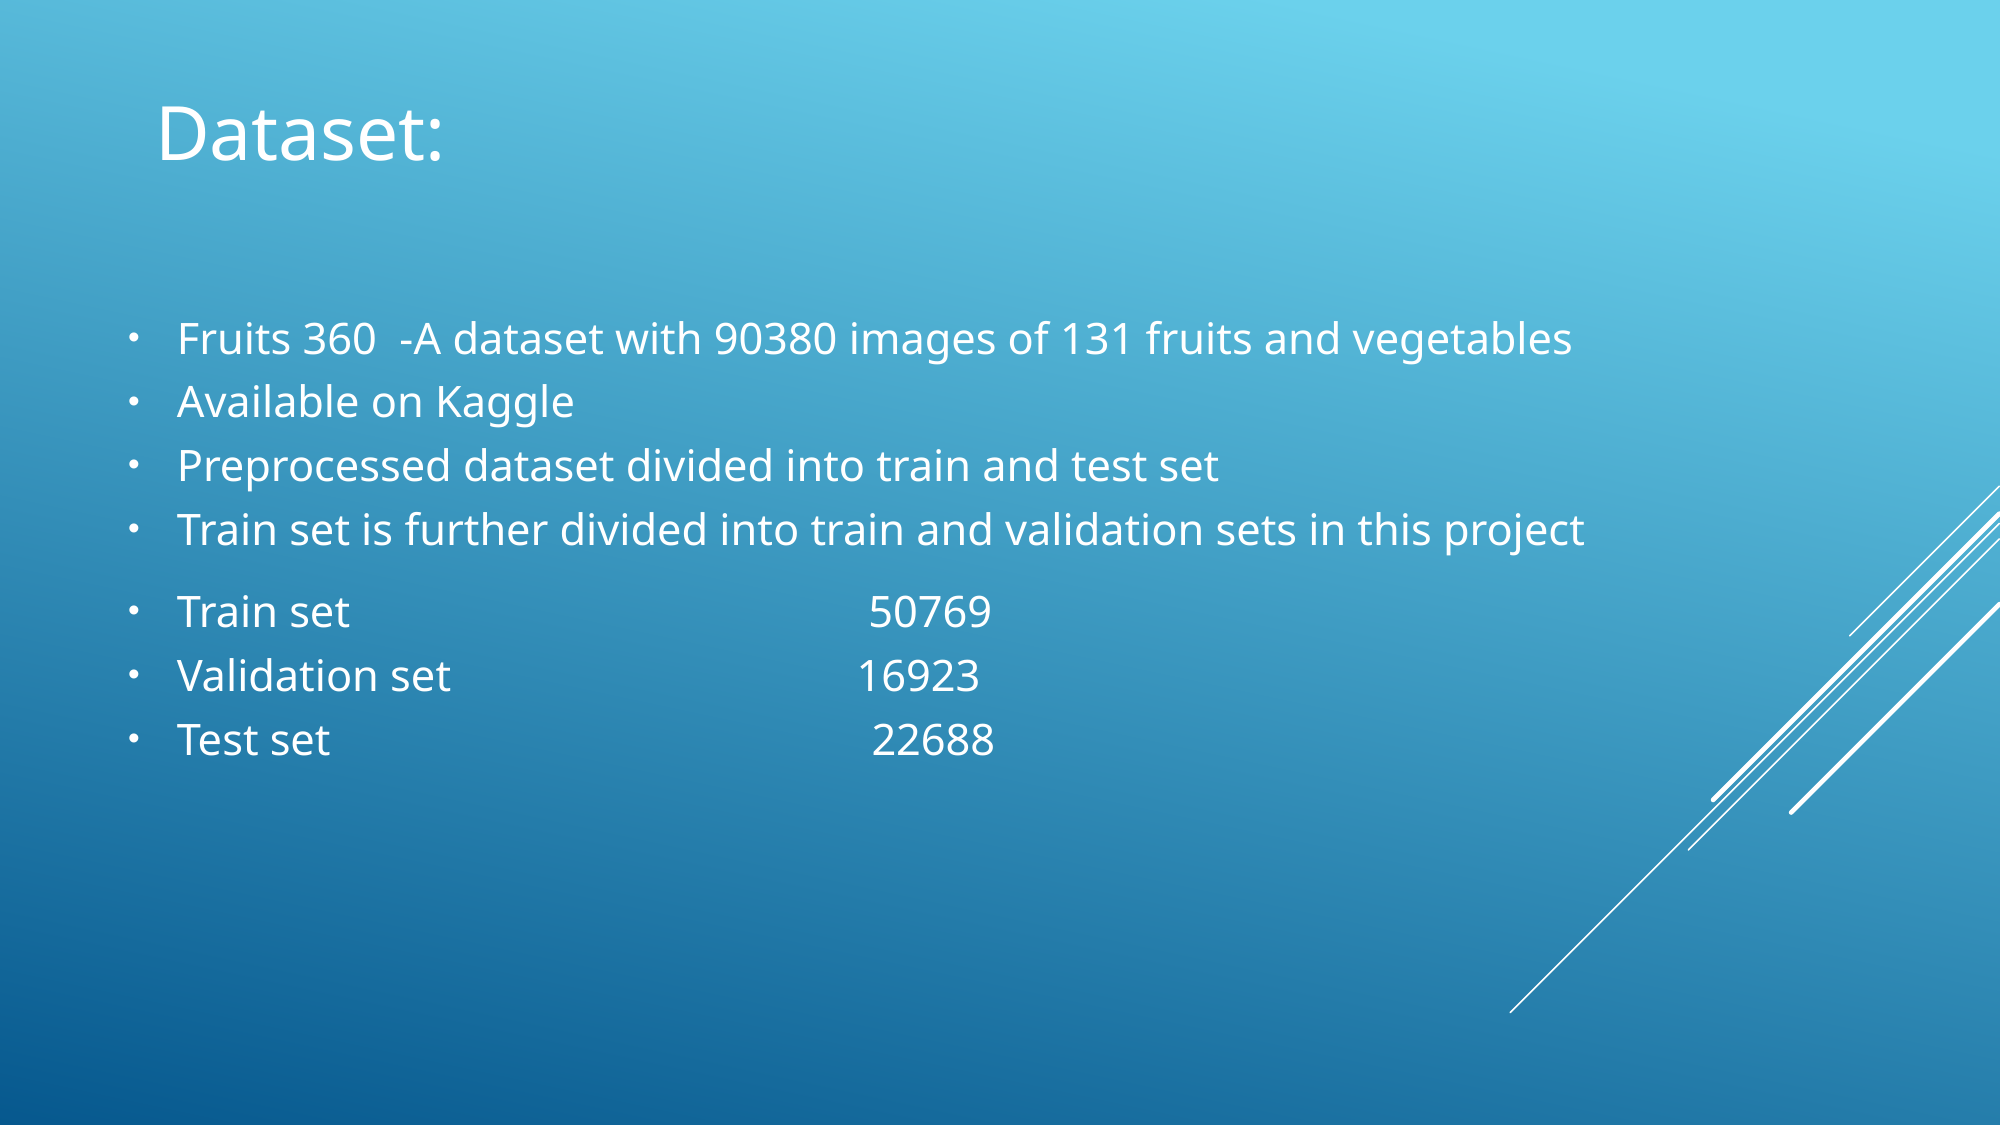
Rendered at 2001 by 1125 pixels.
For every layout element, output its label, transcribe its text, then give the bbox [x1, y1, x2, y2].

list Fruits 360 -A dataset with 90380 images of 131 fruits and vegetables Available on Kaggle Preprocessed dataset divided into train and test set Train set is further divided into train and validation sets in this project Train set 50769 Validation set 16923 Test set 22688 [113, 233, 1639, 854]
title Dataset: [140, 73, 1666, 187]
